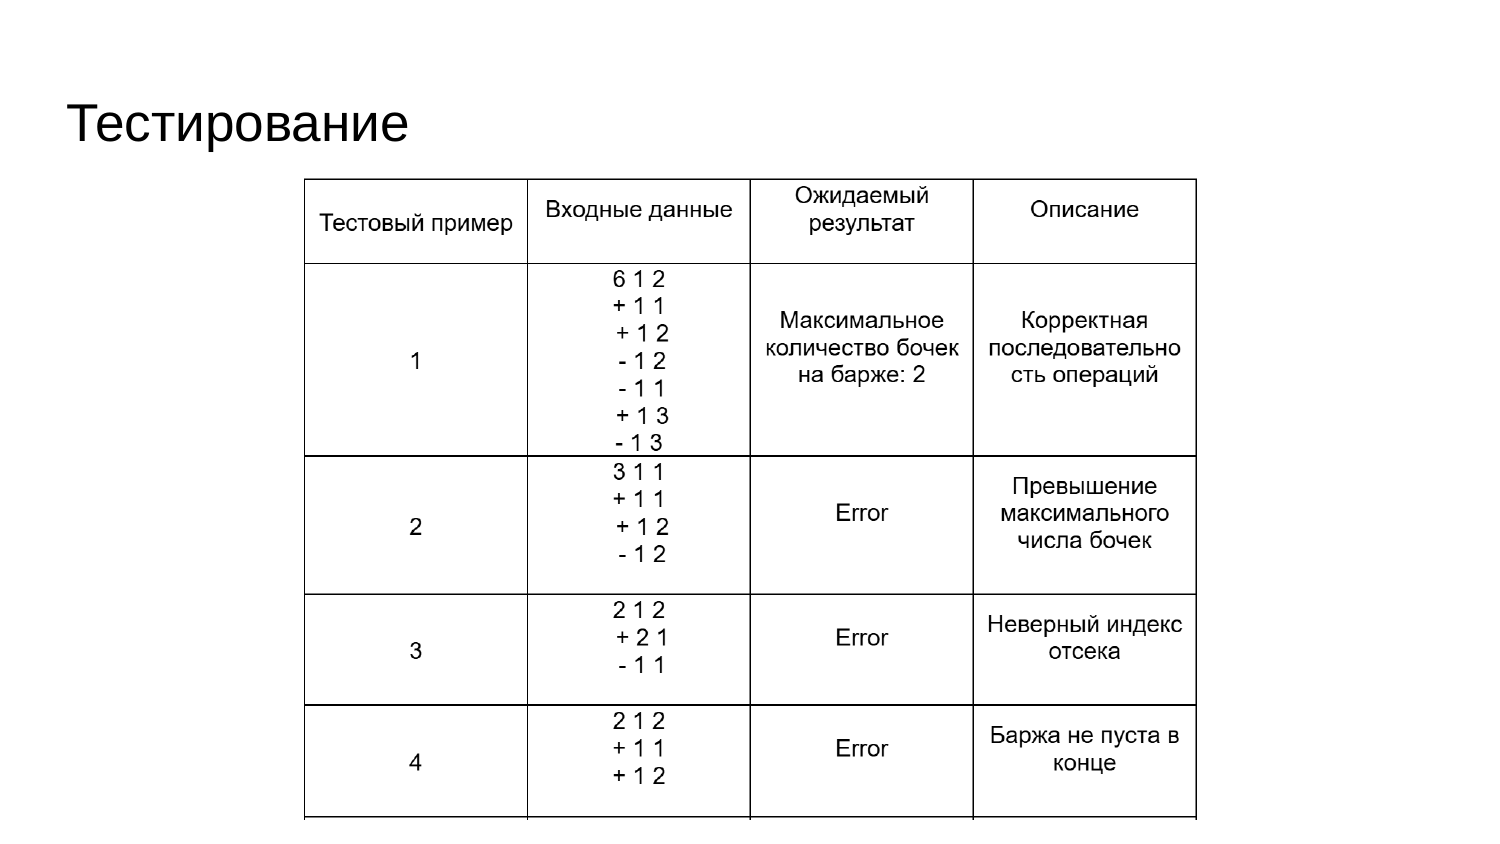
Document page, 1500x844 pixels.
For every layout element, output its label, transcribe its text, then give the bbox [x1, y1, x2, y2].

title Тестирование [51, 72, 1449, 167]
picture [302, 176, 1198, 820]
